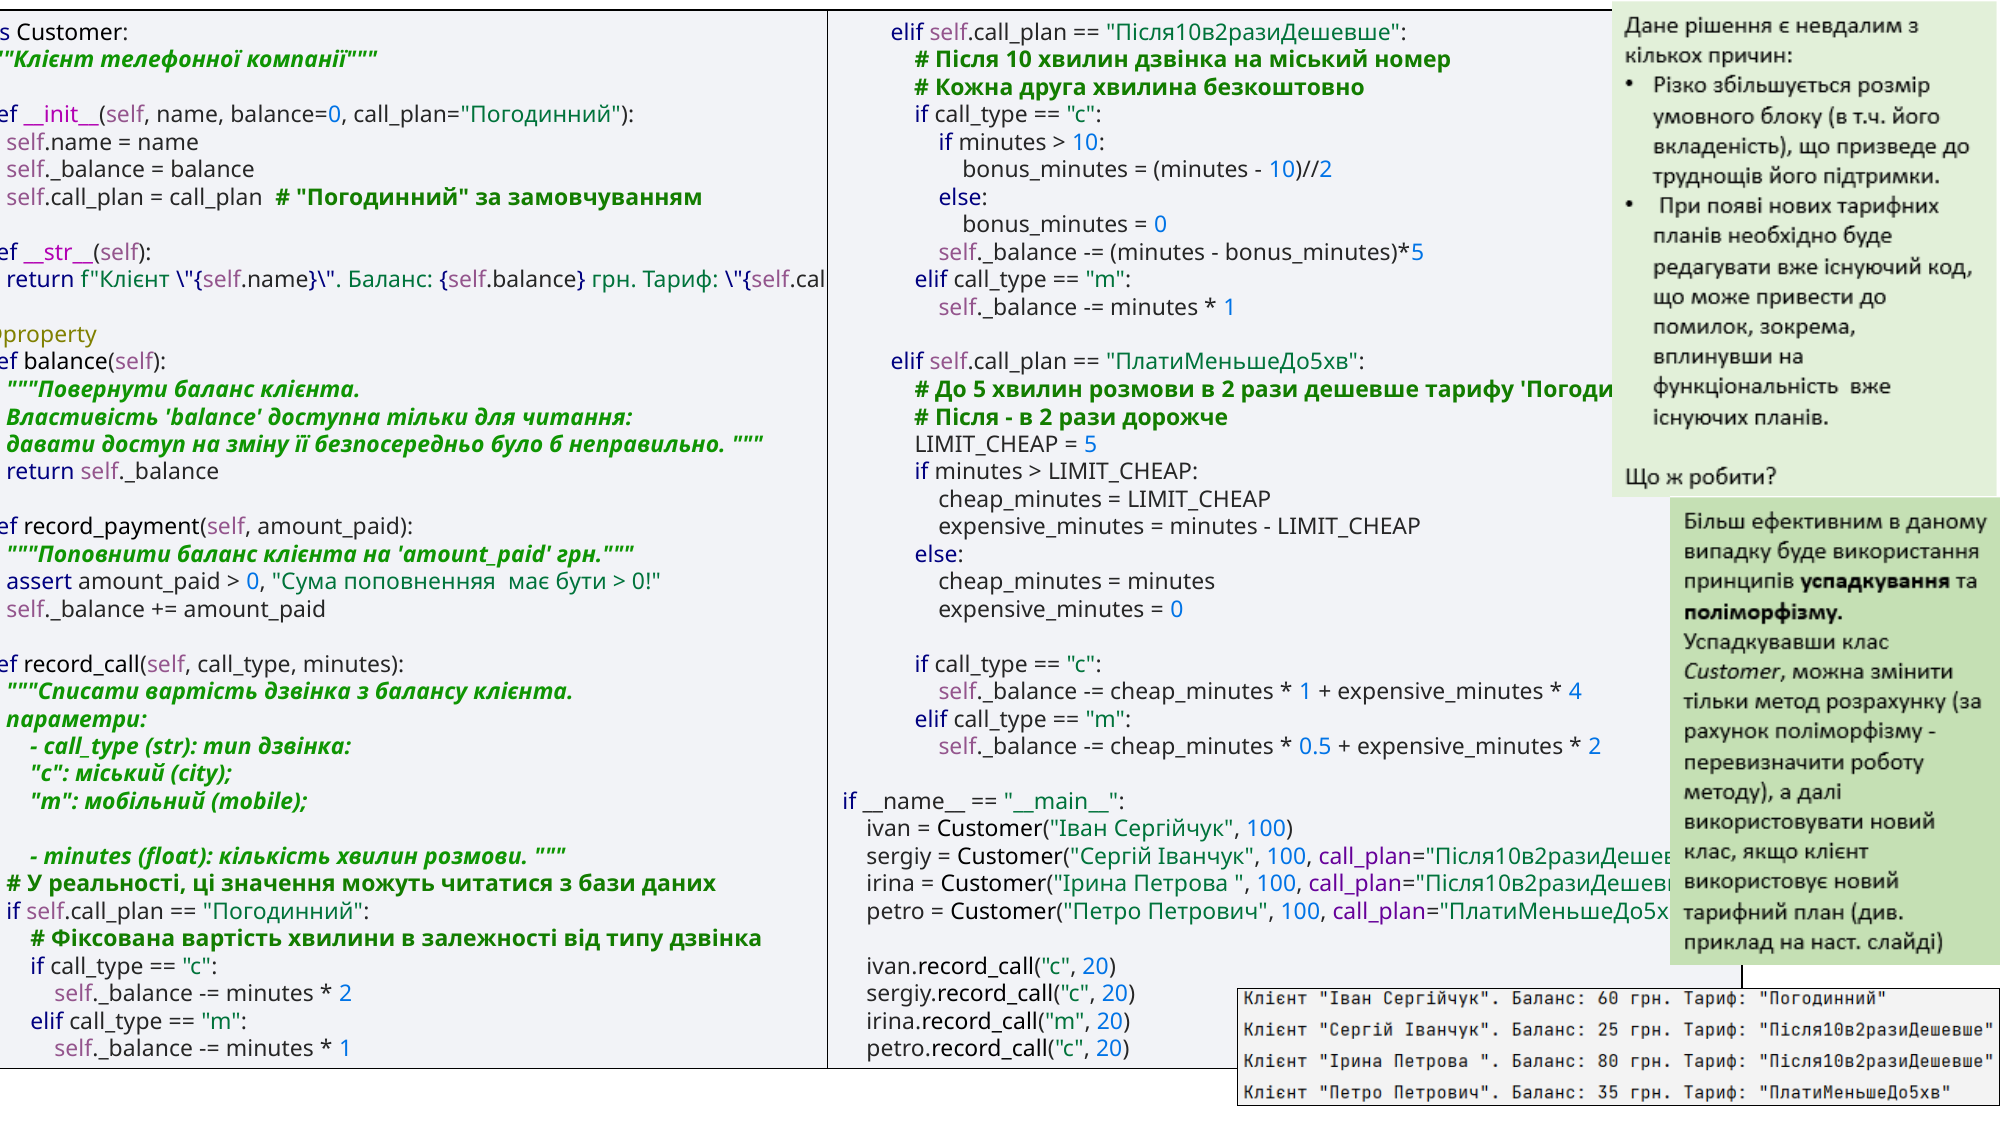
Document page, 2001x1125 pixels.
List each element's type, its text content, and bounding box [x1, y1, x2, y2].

picture [1237, 988, 2000, 1106]
picture [1612, 0, 2000, 965]
text_box elif self.call_plan == "Після10в2разиДешевше": # Після 10 хвилин дзвінка на міський номер # Кожна друга хвилина безкоштовно if call_type == "c": if minutes > 10: bonus_minutes = (minutes - 10)//2 else: bonus_minutes = 0 self._balance -= (minutes - bonus_minutes)*5 elif call_type == "m": self._balance -= minutes * 1 elif self.call_plan == "ПлатиМеньшеДо5хв": # До 5 хвилин розмови в 2 рази дешевше тарифу 'Погодинний', # Після - в 2 рази дорожче LIMIT_CHEAP = 5 if minutes > LIMIT_CHEAP: cheap_minutes = LIMIT_CHEAP expensive_minutes = minutes - LIMIT_CHEAP else: cheap_minutes = minutes expensive_minutes = 0 if call_type == "c": self._balance -= cheap_minutes * 1 + expensive_minutes * 4 elif call_type == "m": self._balance -= cheap_minutes * 0.5 + expensive_minutes * 2 if __name__ == "__main__": ivan = Customer("Іван Сергійчук", 100) sergiy = Customer("Сергій Іванчук", 100, call_plan="Після10в2разиДешевше") irina = Customer("Ірина Петрова ", 100, call_plan="Після10в2разиДешевше") petro = Customer("Петро Петрович", 100, call_plan="ПлатиМеньшеДо5хв") ivan.record_call("c", 20) sergiy.record_call("c", 20) irina.record_call("m", 20) petro.record_call("c", 20) [827, 10, 1743, 1069]
text_box class Customer: """Клієнт телефонної компанії""" def __init__(self, name, balance=0, call_plan="Погодинний"): self.name = name self._balance = balance self.call_plan = call_plan # "Погодинний" за замовчуванням def __str__(self): return f"Клієнт \"{self.name}\". Баланс: {self.balance} грн. Тариф: \"{self.call_plan}\"" @property def balance(self): """Повернути баланс клієнта. Властивість 'balance' доступна тільки для читання: давати доступ на зміну її безпосередньо було б неправильно. """ return self._balance def record_payment(self, amount_paid): """Поповнити баланс клієнта на 'amount_paid' грн.""" assert amount_paid > 0, "Сума поповненняя має бути > 0!" self._balance += amount_paid def record_call(self, call_type, minutes): """Списати вартість дзвінка з балансу клієнта. параметри: - call_type (str): тип дзвінка: "c": міський (city); "m": мобільний (mobile); - minutes (float): кількість хвилин розмови. """ # У реальності, ці значення можуть читатися з бази даних if self.call_plan == "Погодинний": # Фіксована вартість хвилини в залежності від типу дзвінка if call_type == "c": self._balance -= minutes * 2 elif call_type == "m": self._balance -= minutes * 1 [0, 10, 827, 1069]
